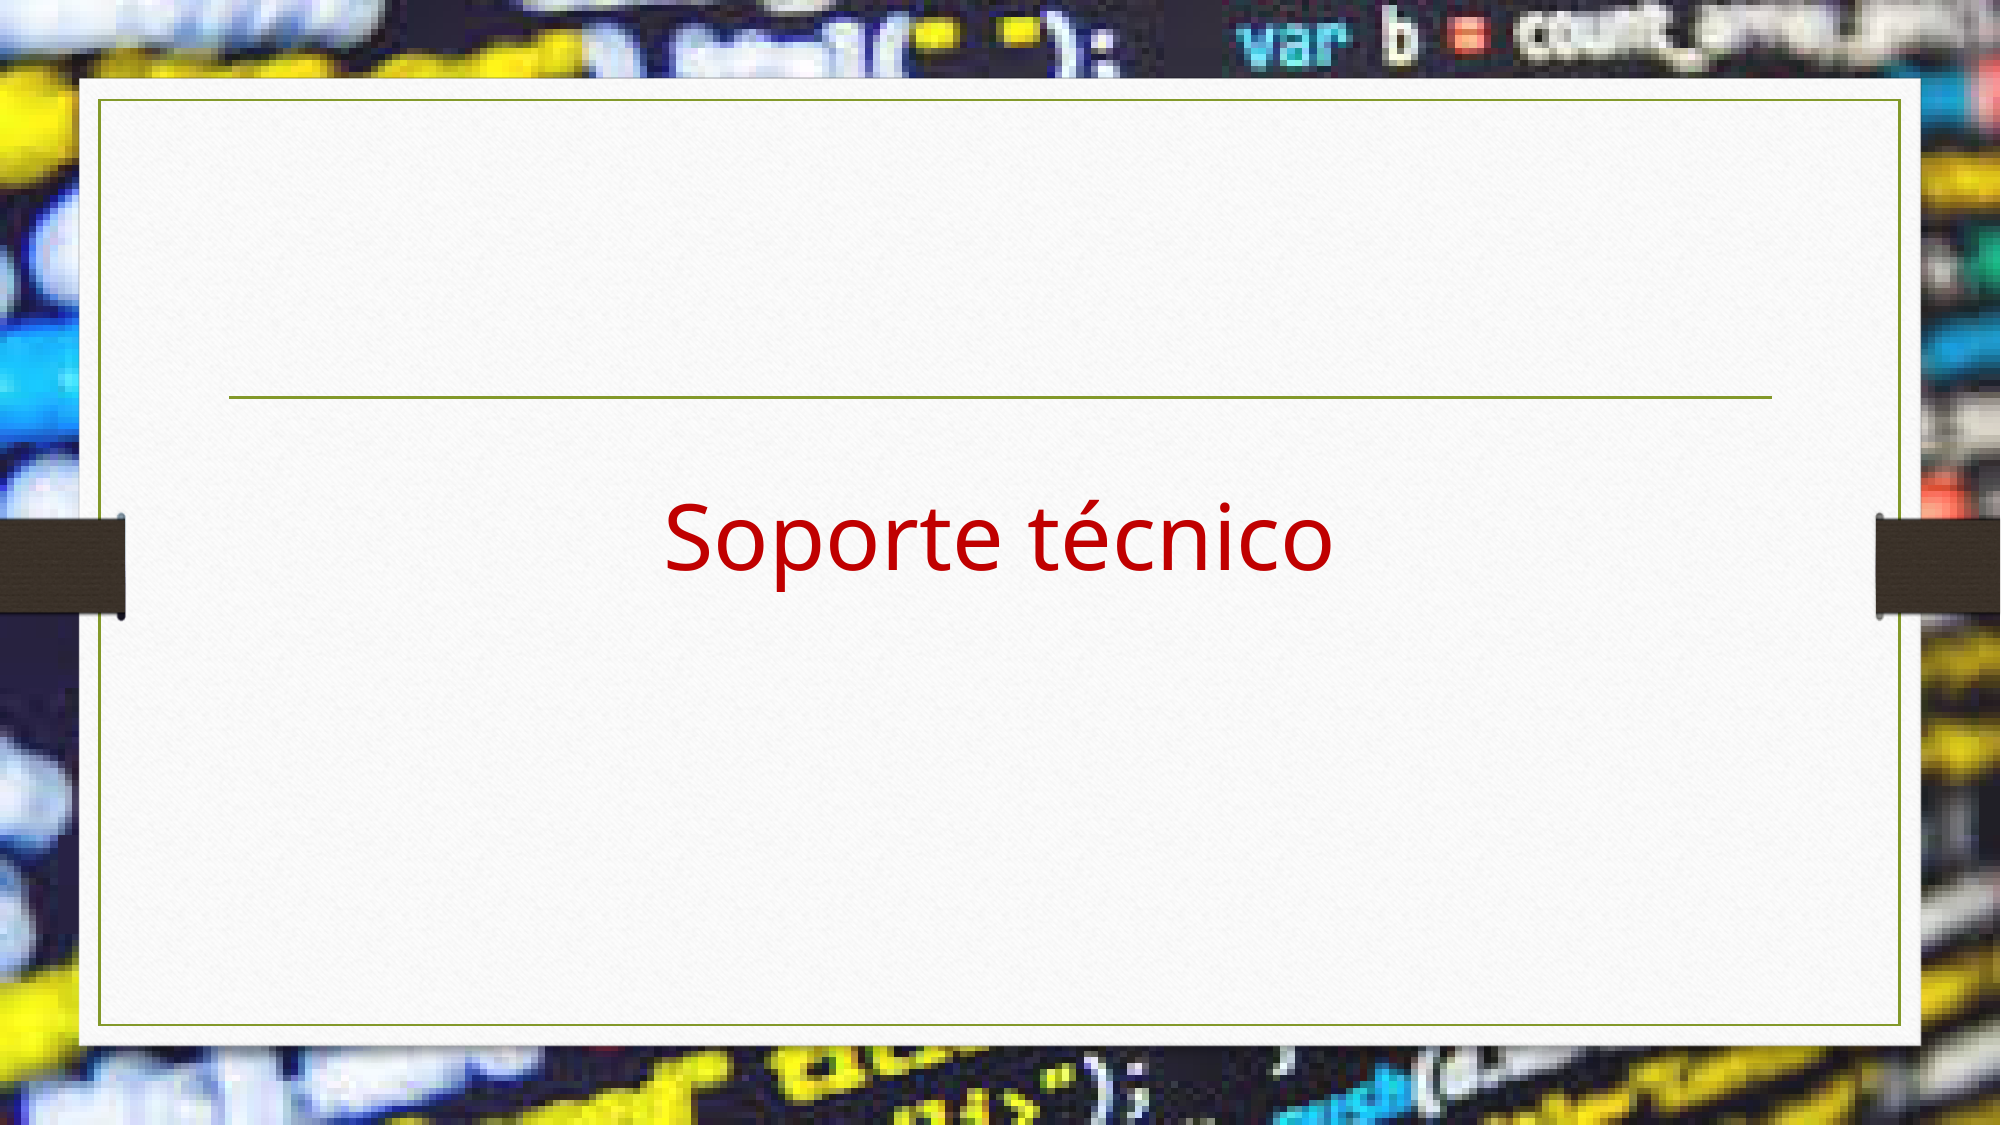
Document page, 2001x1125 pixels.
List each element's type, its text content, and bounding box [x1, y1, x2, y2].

title Soporte técnico [212, 399, 1788, 667]
picture [0, 0, 2001, 1125]
